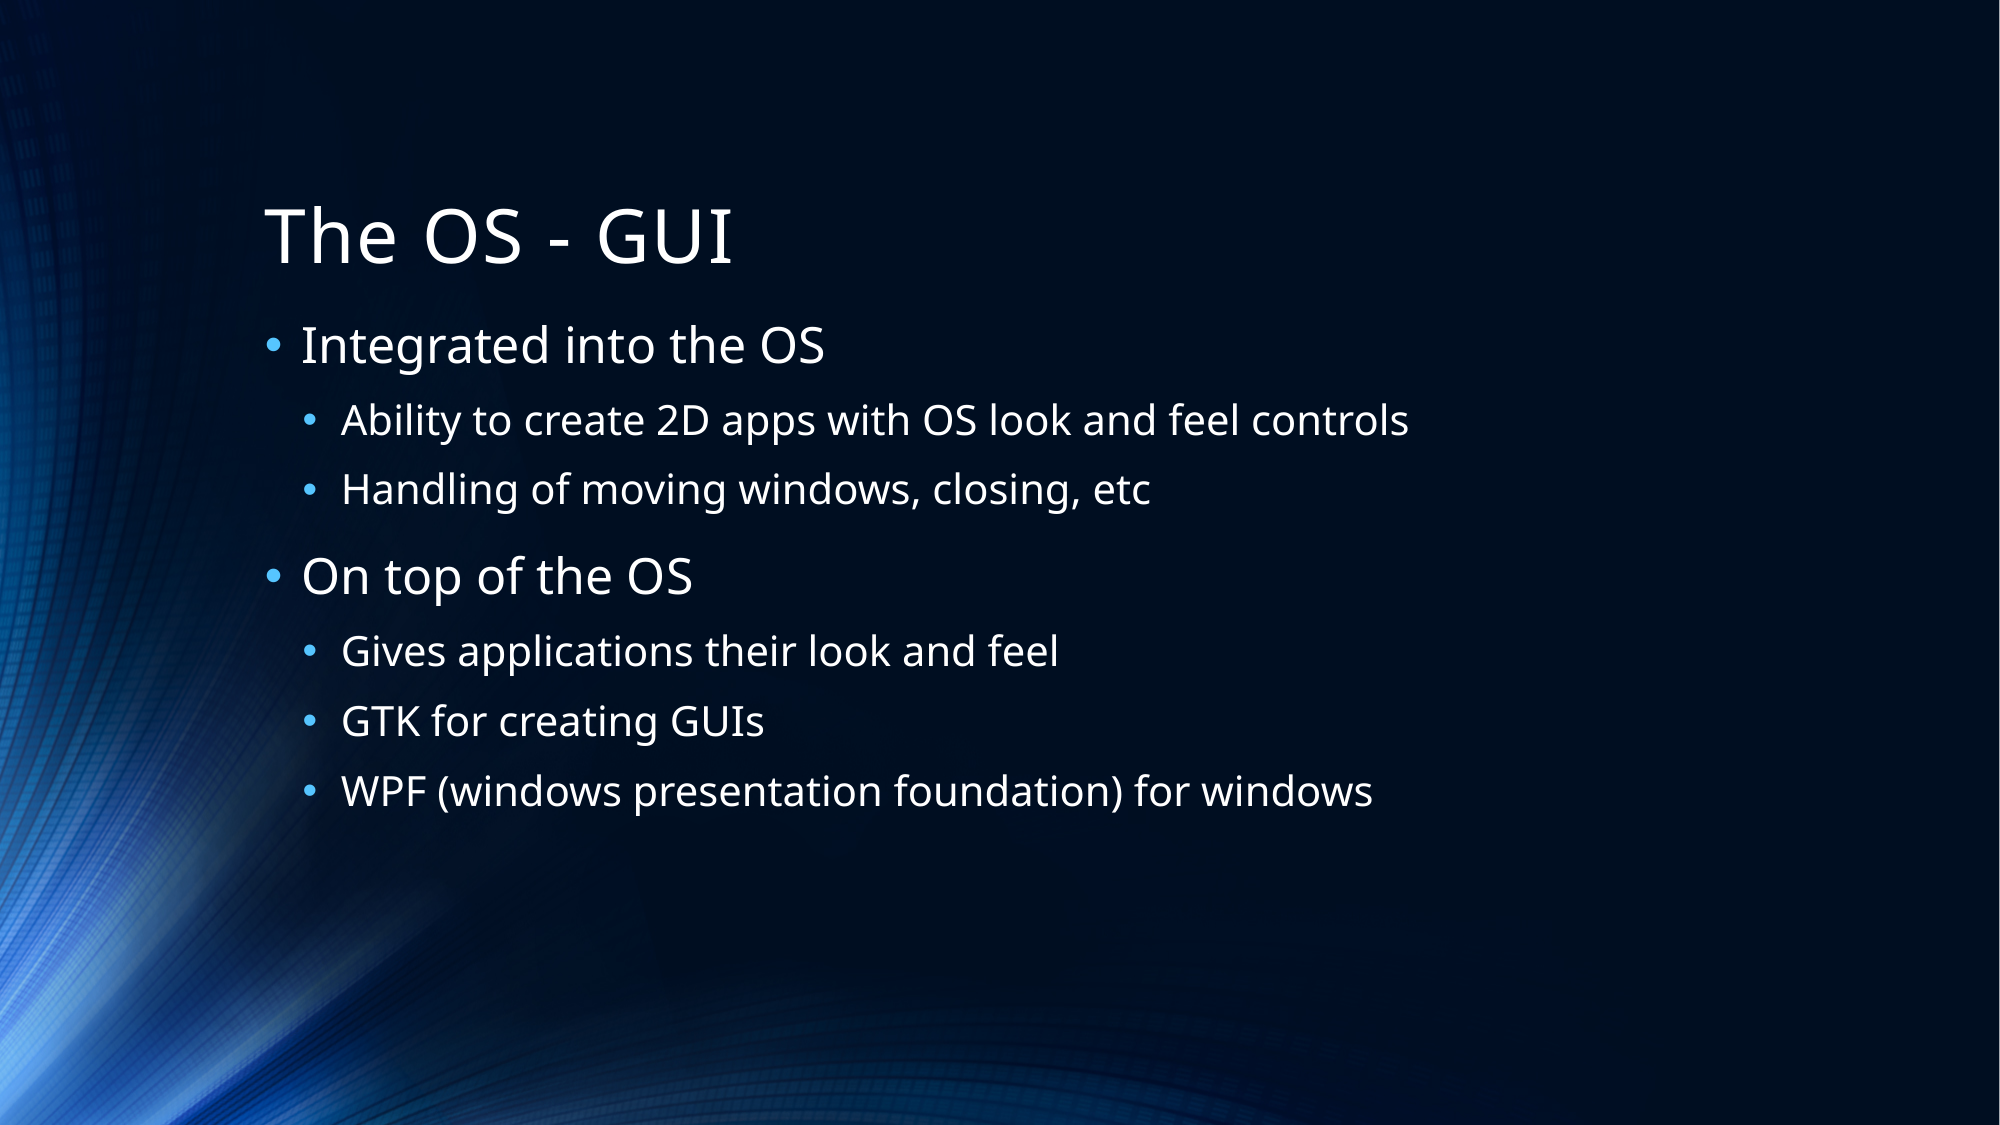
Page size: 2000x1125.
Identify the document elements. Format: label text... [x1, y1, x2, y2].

picture [0, 0, 2000, 1125]
title The OS - GUI [249, 62, 1750, 288]
list Integrated into the OS Ability to create 2D apps with OS look and feel controls Handling of moving windows, closing, etc On top of the OS Gives applications their look and feel GTK for creating GUIs WPF (windows presentation foundation) for windows [249, 312, 1749, 988]
